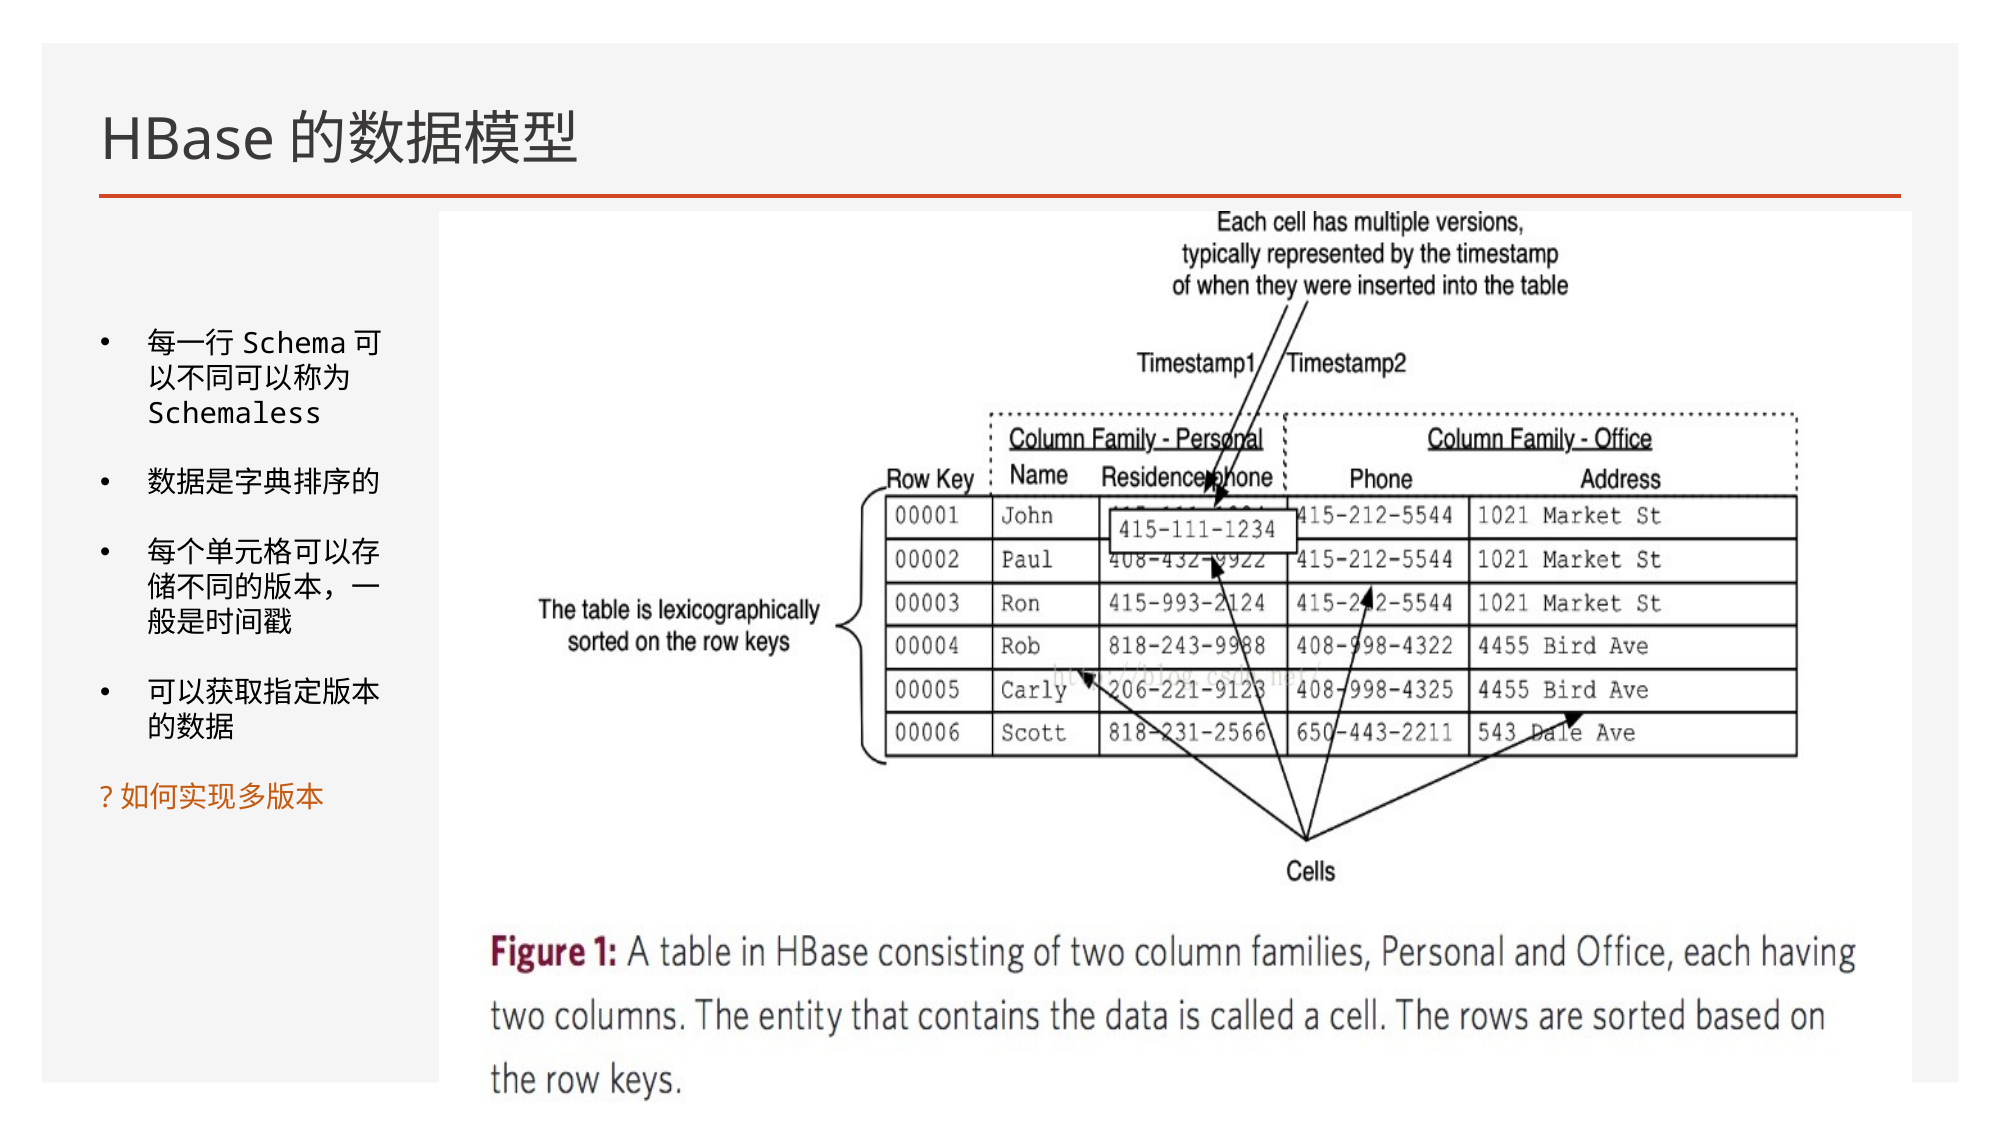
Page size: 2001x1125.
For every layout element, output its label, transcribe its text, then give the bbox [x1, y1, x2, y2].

text_box 每一行Schema可以不同可以称为Schemaless 数据是字典排序的 每个单元格可以存储不同的版本，一般是时间戳 可以获取指定版本的数据 ?如何实现多版本 [85, 316, 400, 821]
title HBase的数据模型 [85, 73, 1214, 179]
picture [439, 211, 1912, 1106]
